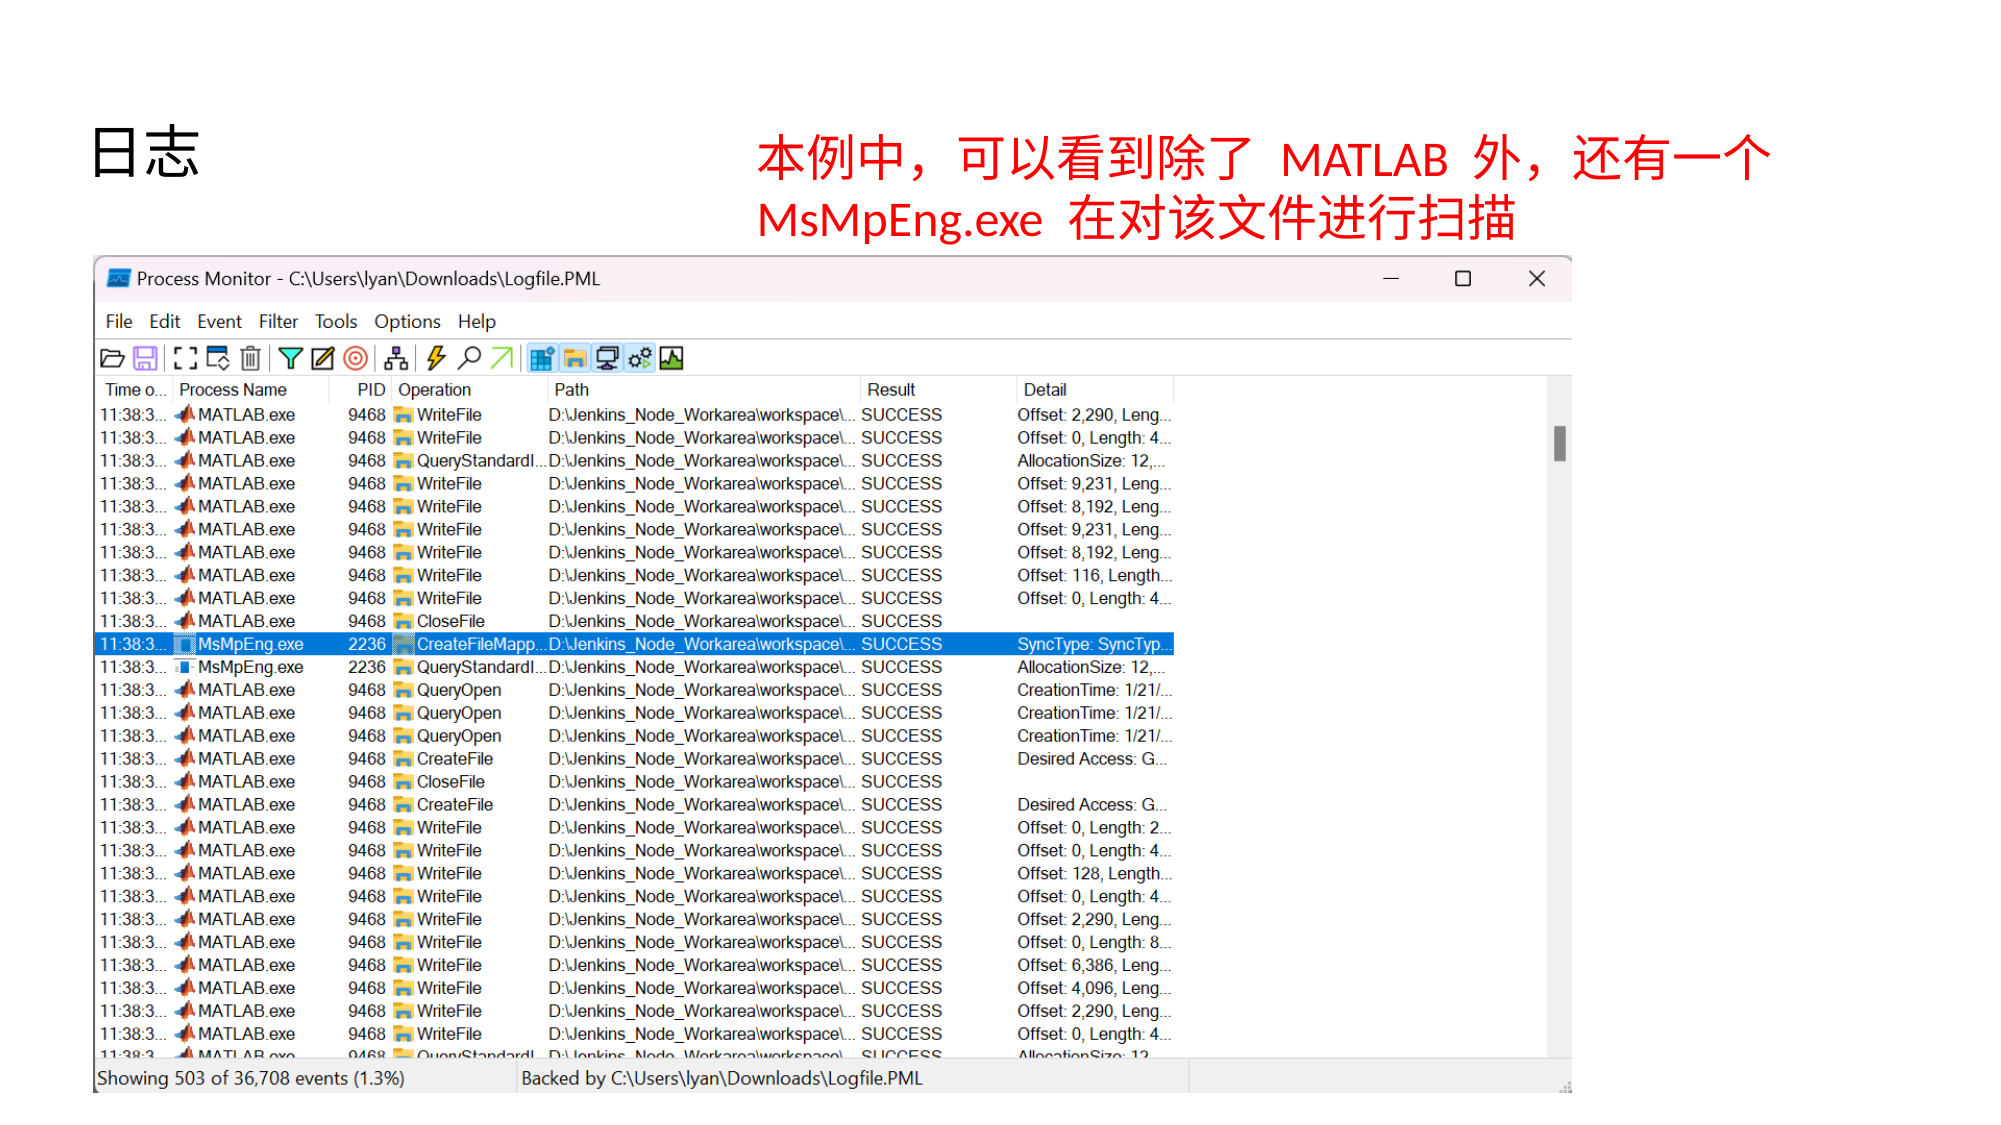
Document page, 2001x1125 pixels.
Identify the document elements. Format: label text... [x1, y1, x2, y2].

text_box 本例中，可以看到除了 MATLAB 外，还有一个 MsMpEng.exe 在对该文件进行扫描 [741, 118, 1847, 254]
text_box 日志 [70, 107, 218, 193]
picture [93, 255, 1572, 1093]
